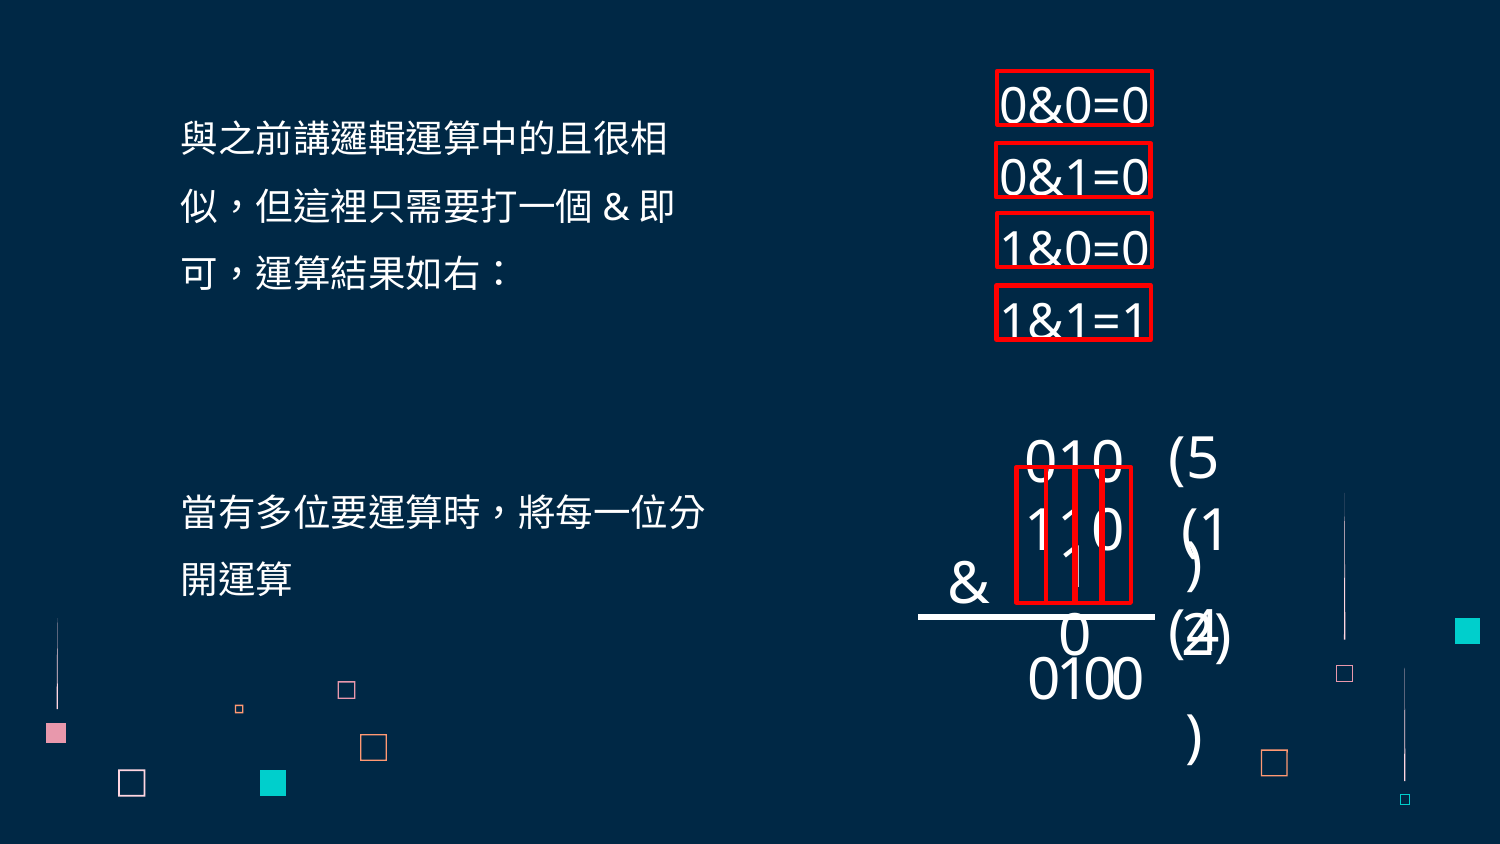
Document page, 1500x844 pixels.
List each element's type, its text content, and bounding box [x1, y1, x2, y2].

text_box 當有多位要運算時，將每一位分開運算 [146, 490, 750, 578]
text_box 0&0=0 0&1=0 1&0=0 1&1=1 [943, 61, 1188, 350]
text_box 0 [1097, 639, 1125, 727]
text_box [994, 141, 1153, 199]
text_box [879, 426, 1261, 631]
text_box 0 [1067, 639, 1097, 727]
text_box [995, 69, 1154, 127]
list 與之前講邏輯運算中的且很相似，但這裡只需要打一個&即可，運算結果如右： [146, 77, 750, 290]
text_box [995, 211, 1154, 269]
text_box [994, 283, 1153, 342]
text_box 0 [1010, 639, 1039, 727]
text_box 1 [1039, 639, 1067, 727]
text_box (4) [1134, 639, 1236, 732]
